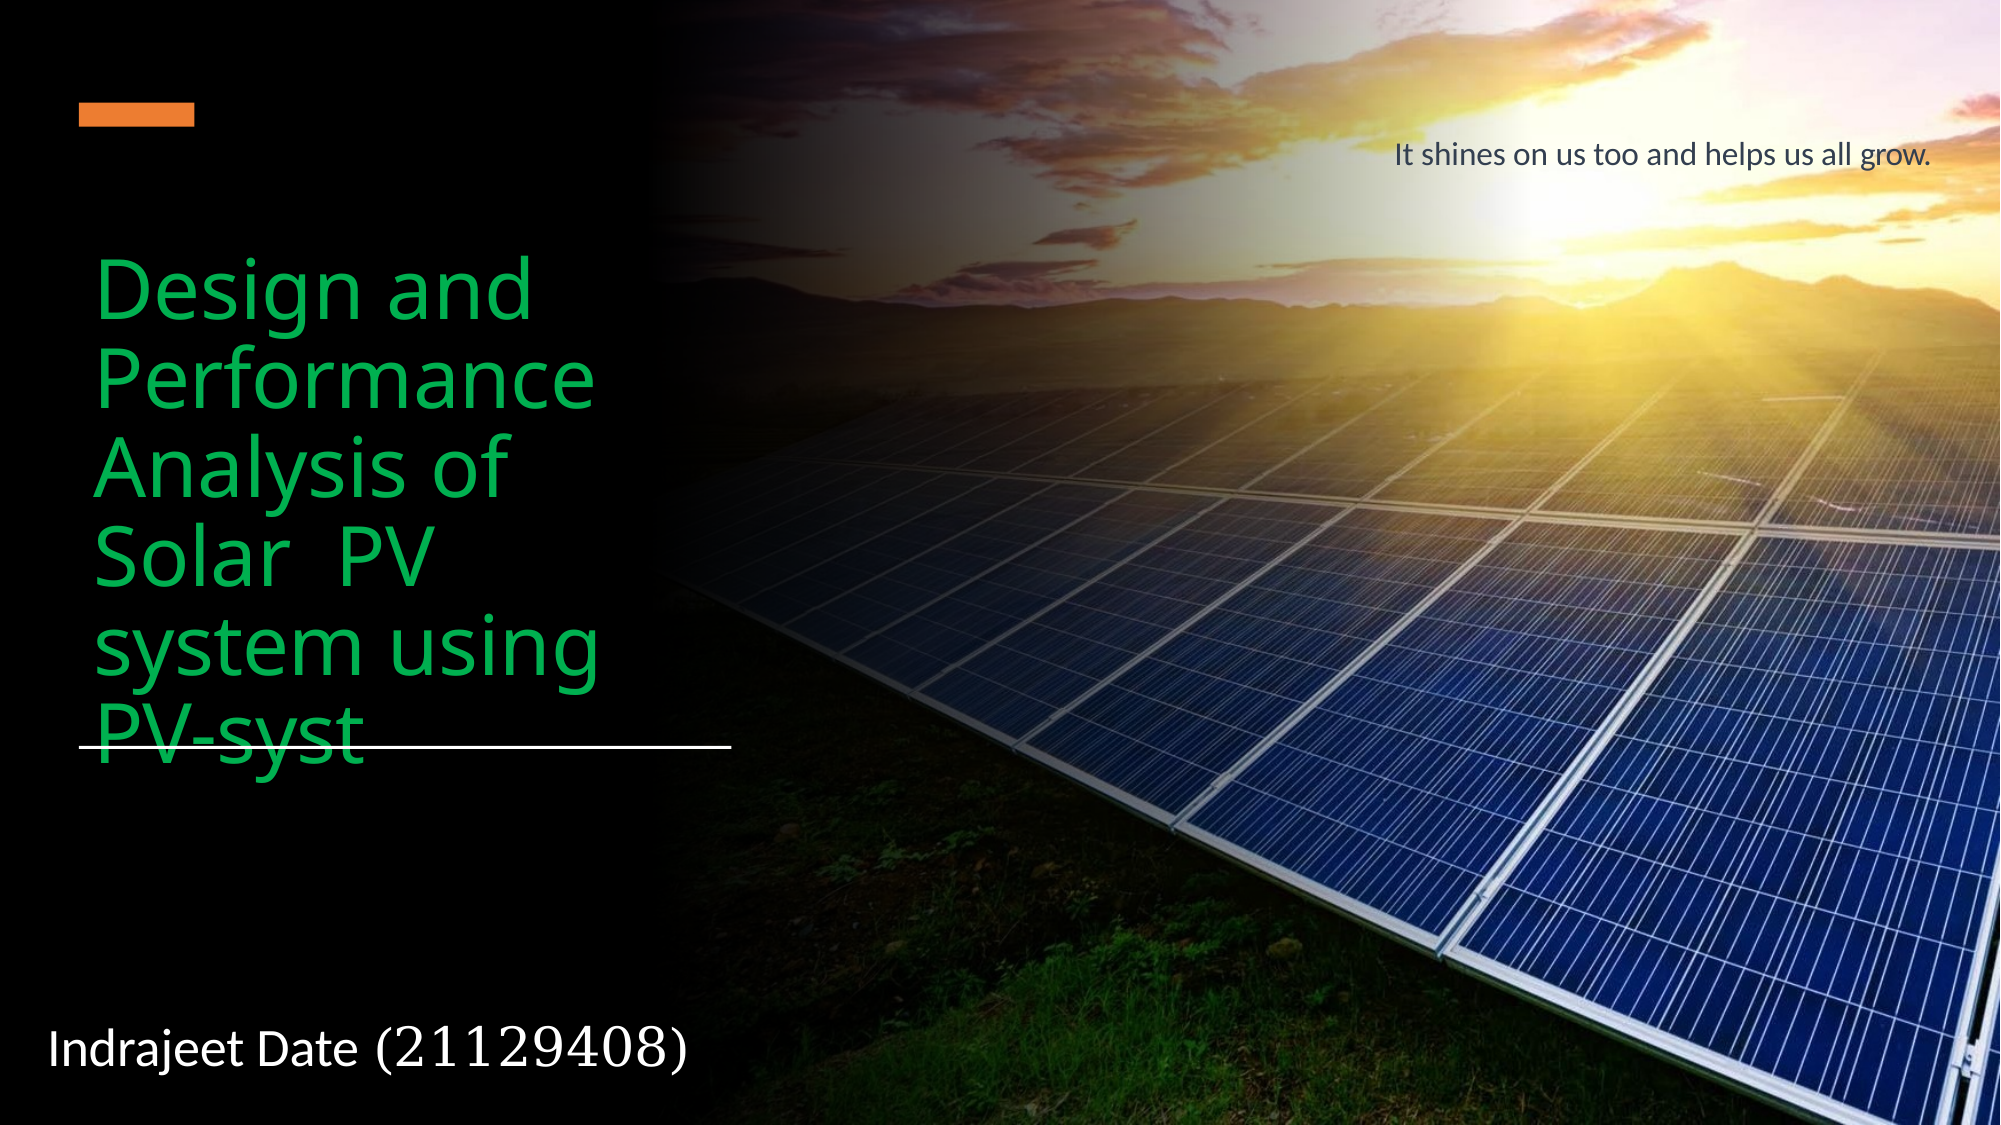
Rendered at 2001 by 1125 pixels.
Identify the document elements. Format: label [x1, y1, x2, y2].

text_box [78, 102, 732, 750]
text_box [0, 0, 2000, 1125]
